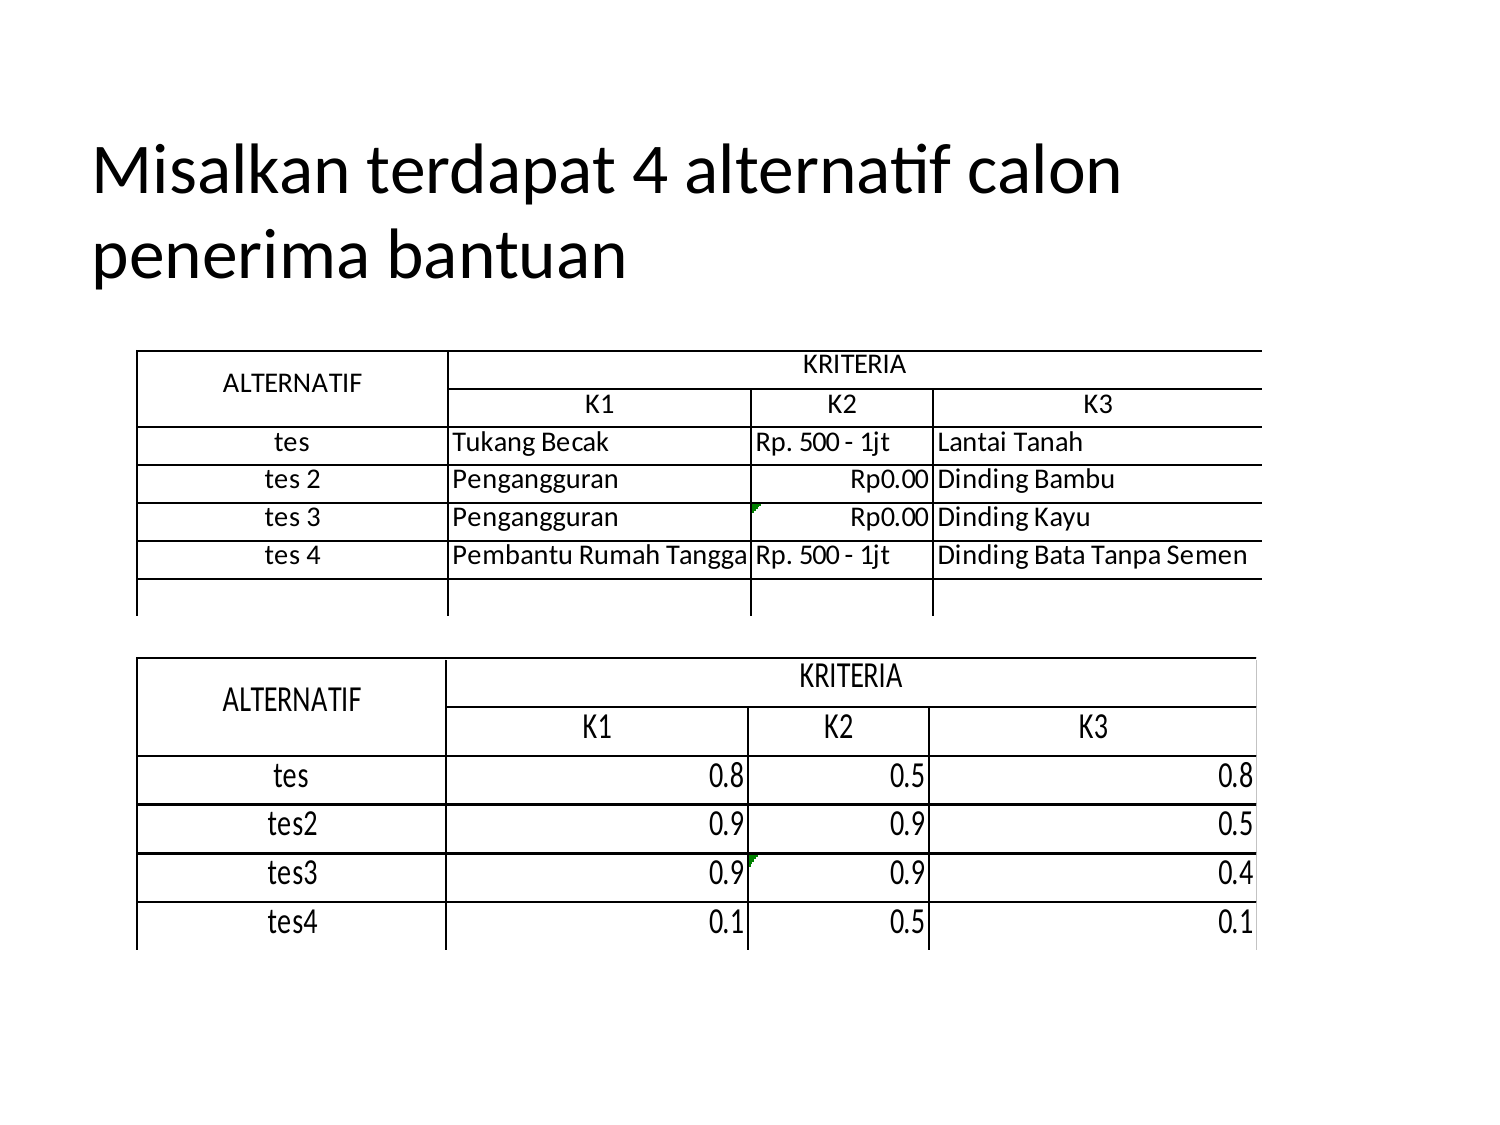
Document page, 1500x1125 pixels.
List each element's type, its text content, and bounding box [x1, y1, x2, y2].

picture [135, 656, 1259, 953]
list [135, 349, 1264, 618]
title Misalkan terdapat 4 alternatif calon penerima bantuan [76, 113, 1427, 302]
